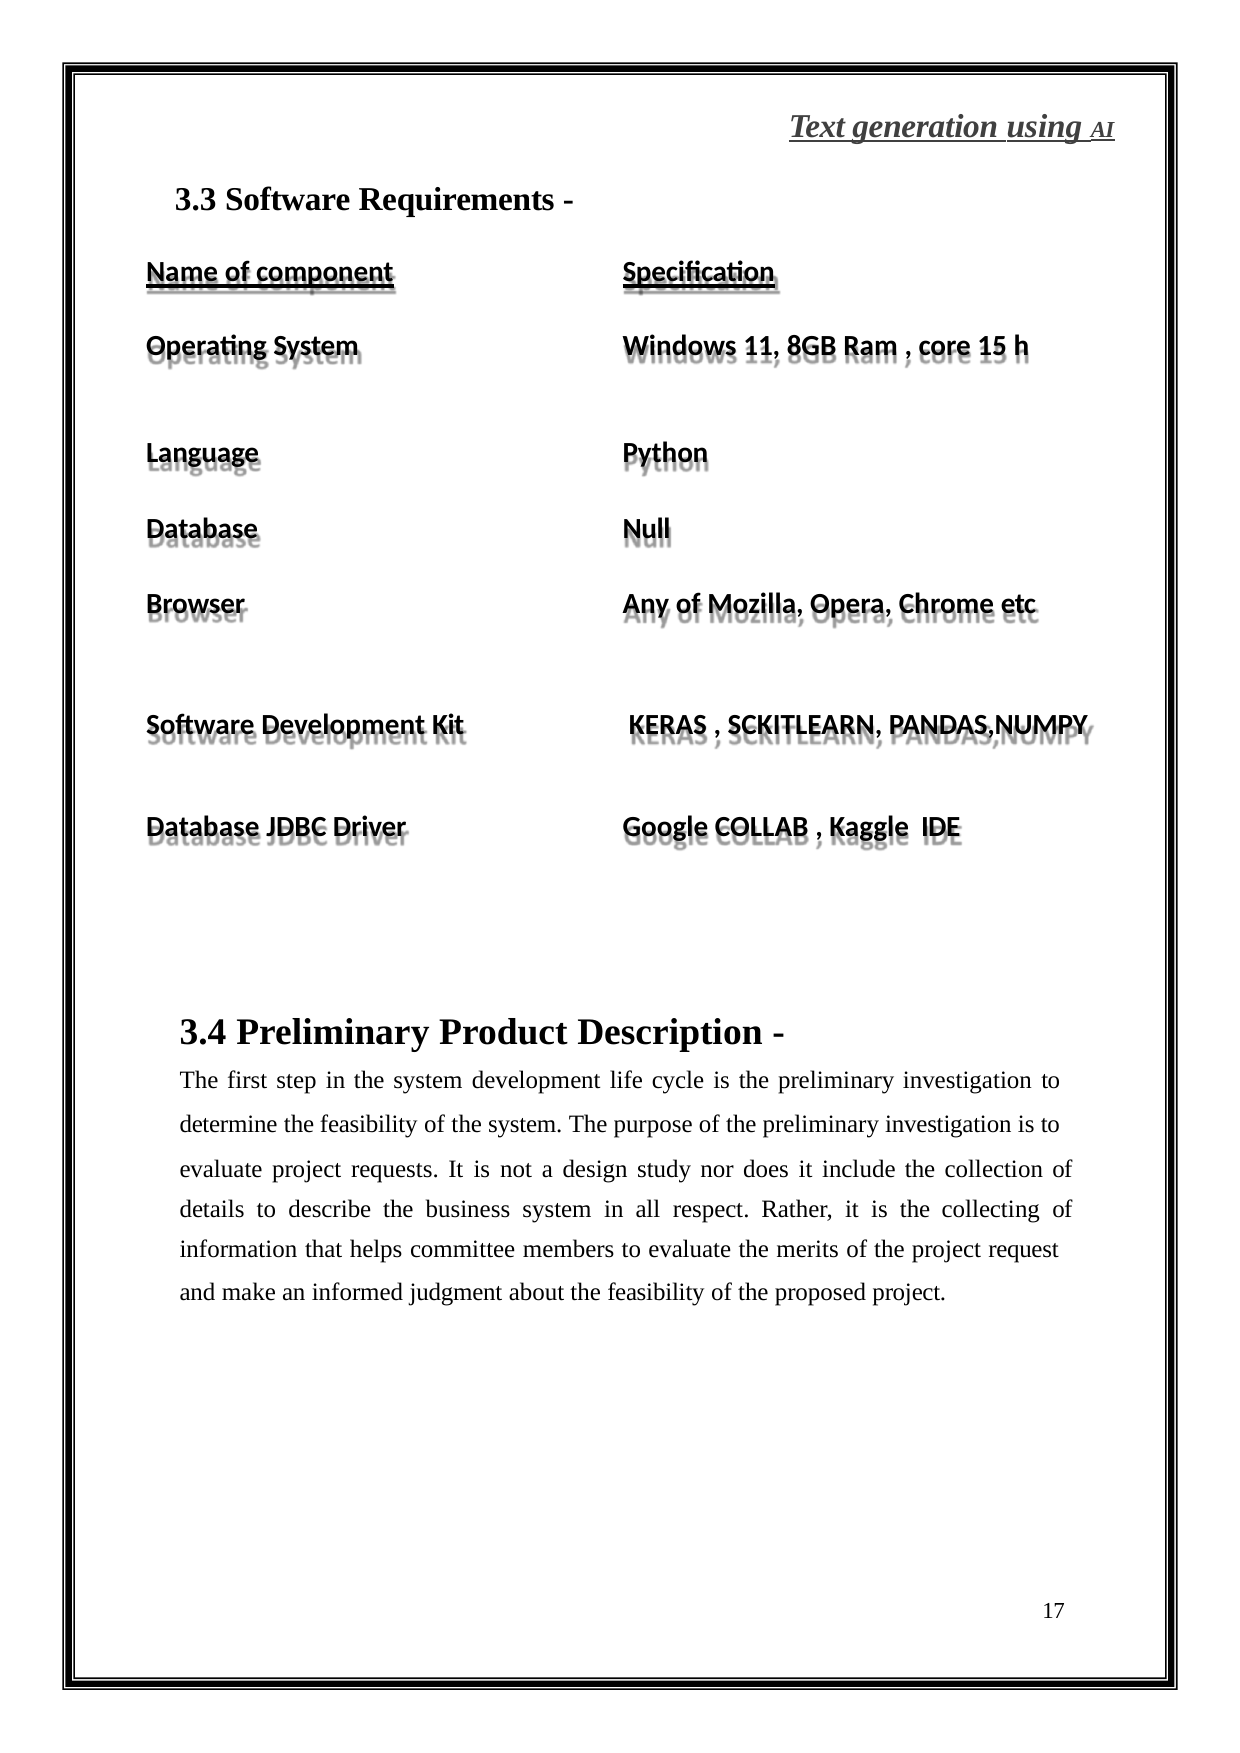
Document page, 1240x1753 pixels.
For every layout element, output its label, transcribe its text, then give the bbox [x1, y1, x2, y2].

picture [146, 341, 363, 371]
picture [147, 450, 262, 479]
table_cell Database JDBC Driver [129, 788, 545, 871]
table_cell Any of Mozilla, Opera, Chrome etc [545, 578, 1110, 677]
table_cell Browser [129, 578, 545, 677]
text_box Text generation using AI [786, 102, 1121, 145]
text_box 17 [1040, 1594, 1068, 1624]
table_cell Windows 11, 8GB Ram , core 15 h [545, 321, 1110, 411]
table_cell Python [545, 411, 1110, 503]
text_box [62, 62, 1178, 1690]
picture [629, 723, 1095, 750]
table_cell Database [129, 503, 545, 578]
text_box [620, 267, 782, 298]
picture [621, 600, 1041, 630]
table_cell Operating System [129, 321, 545, 411]
picture [623, 525, 673, 549]
picture [147, 822, 410, 847]
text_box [621, 324, 1057, 391]
picture [621, 822, 963, 853]
table_cell Software Development Kit [129, 677, 545, 788]
table_cell Language [129, 411, 545, 503]
table_cell Google COLLAB , Kaggle IDE [545, 788, 1110, 871]
table_cell Null [545, 503, 1110, 578]
picture [147, 525, 262, 549]
table_header Specification [545, 252, 1110, 321]
picture [145, 721, 468, 752]
table_header Name of component [129, 252, 545, 321]
text_box 3.3 Software Requirements - [172, 175, 579, 217]
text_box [144, 267, 399, 298]
picture [623, 448, 711, 479]
text_box 3.4 Preliminary Product Description - The first step in the system development life cycle is the preliminary investigation to determine the feasibility of the system. The purpose of the preliminary investigation is to evaluate project requests. It is not a design study nor does it include the collection of details to describe the business system in all respect. Rather, it is the collecting of information that helps committee members to evaluate the merits of the project request and make an informed judgment about the feasibility of the proposed project. [177, 988, 1073, 1306]
picture [147, 601, 250, 625]
table_cell KERAS , SCKITLEARN, PANDAS,NUMPY [545, 677, 1110, 788]
